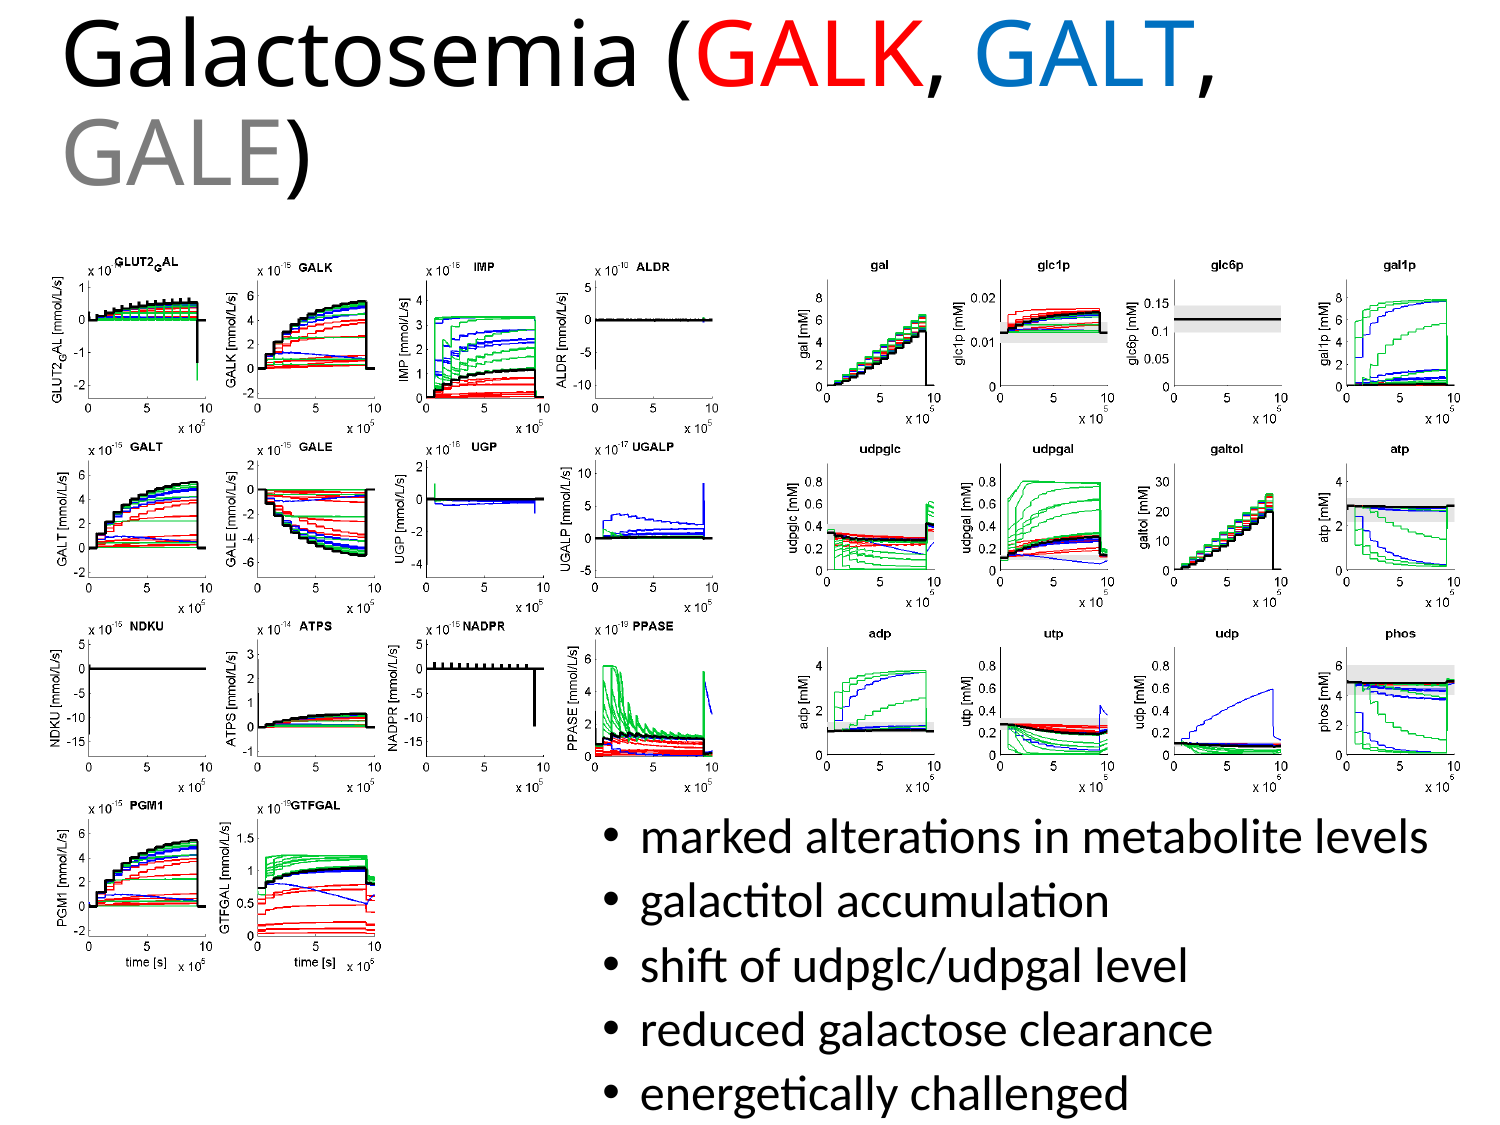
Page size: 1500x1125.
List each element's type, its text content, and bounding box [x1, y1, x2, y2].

picture [49, 257, 718, 971]
title Galactosemia (GALK, GALT, GALE) [44, 12, 1458, 200]
picture [787, 259, 1460, 798]
list marked alterations in metabolite levels galactitol accumulation shift of udpglc/udpgal level reduced galactose clearance energetically challenged [512, 802, 1500, 1125]
